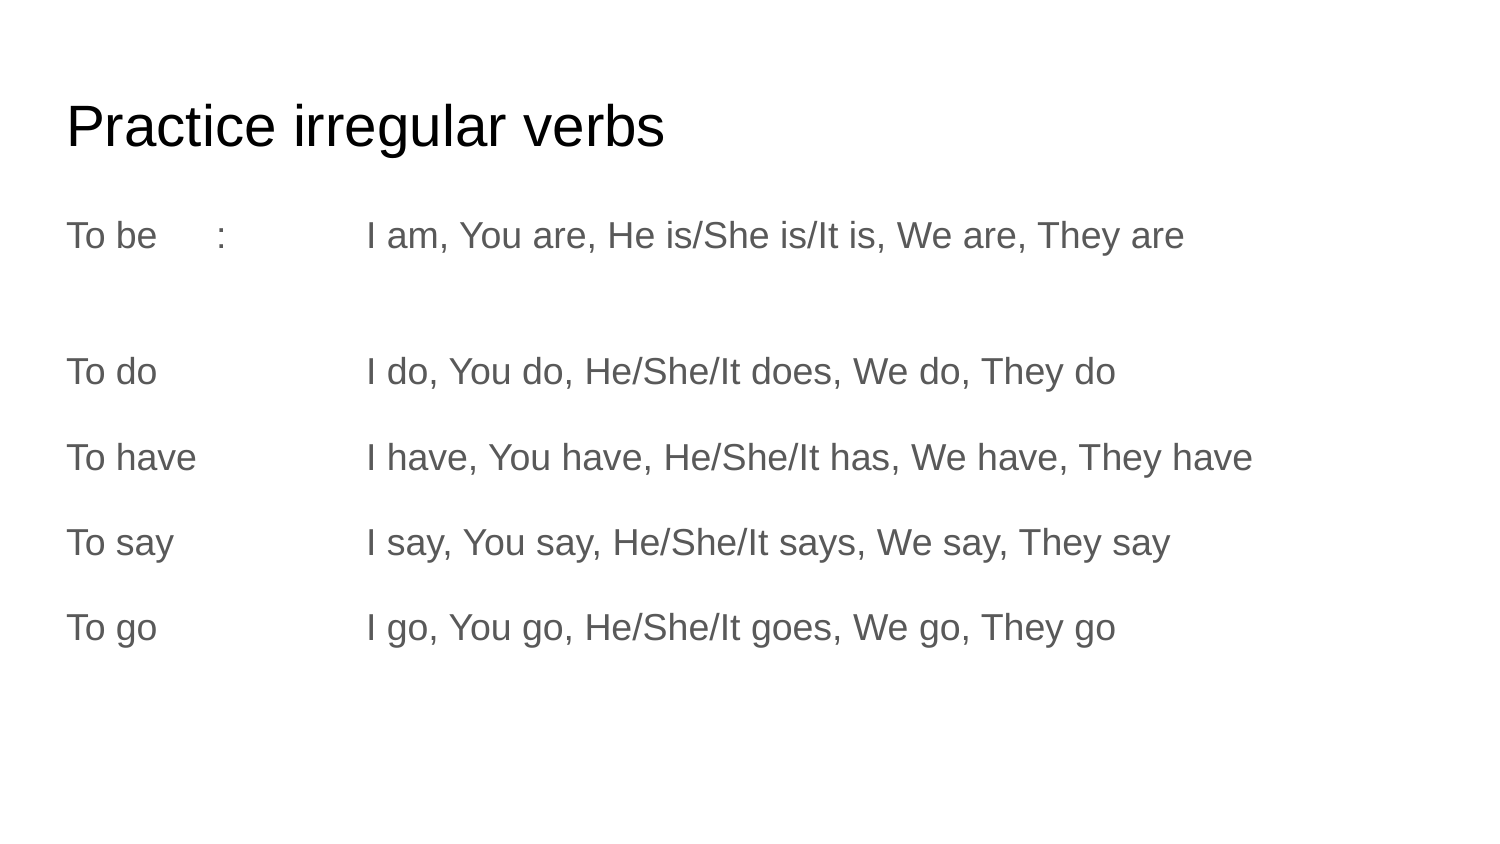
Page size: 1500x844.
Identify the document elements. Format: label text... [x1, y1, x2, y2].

title Practice irregular verbs [51, 72, 1449, 167]
list To be : I am, You are, He is/She is/It is, We are, They are To do I do, You do, He/She/It does, We do, They do To have I have, You have, He/She/It has, We have, They have To say I say, You say, He/She/It says, We say, They say To go I go, You go, He/She/It goes, We go, They go [51, 189, 1449, 750]
